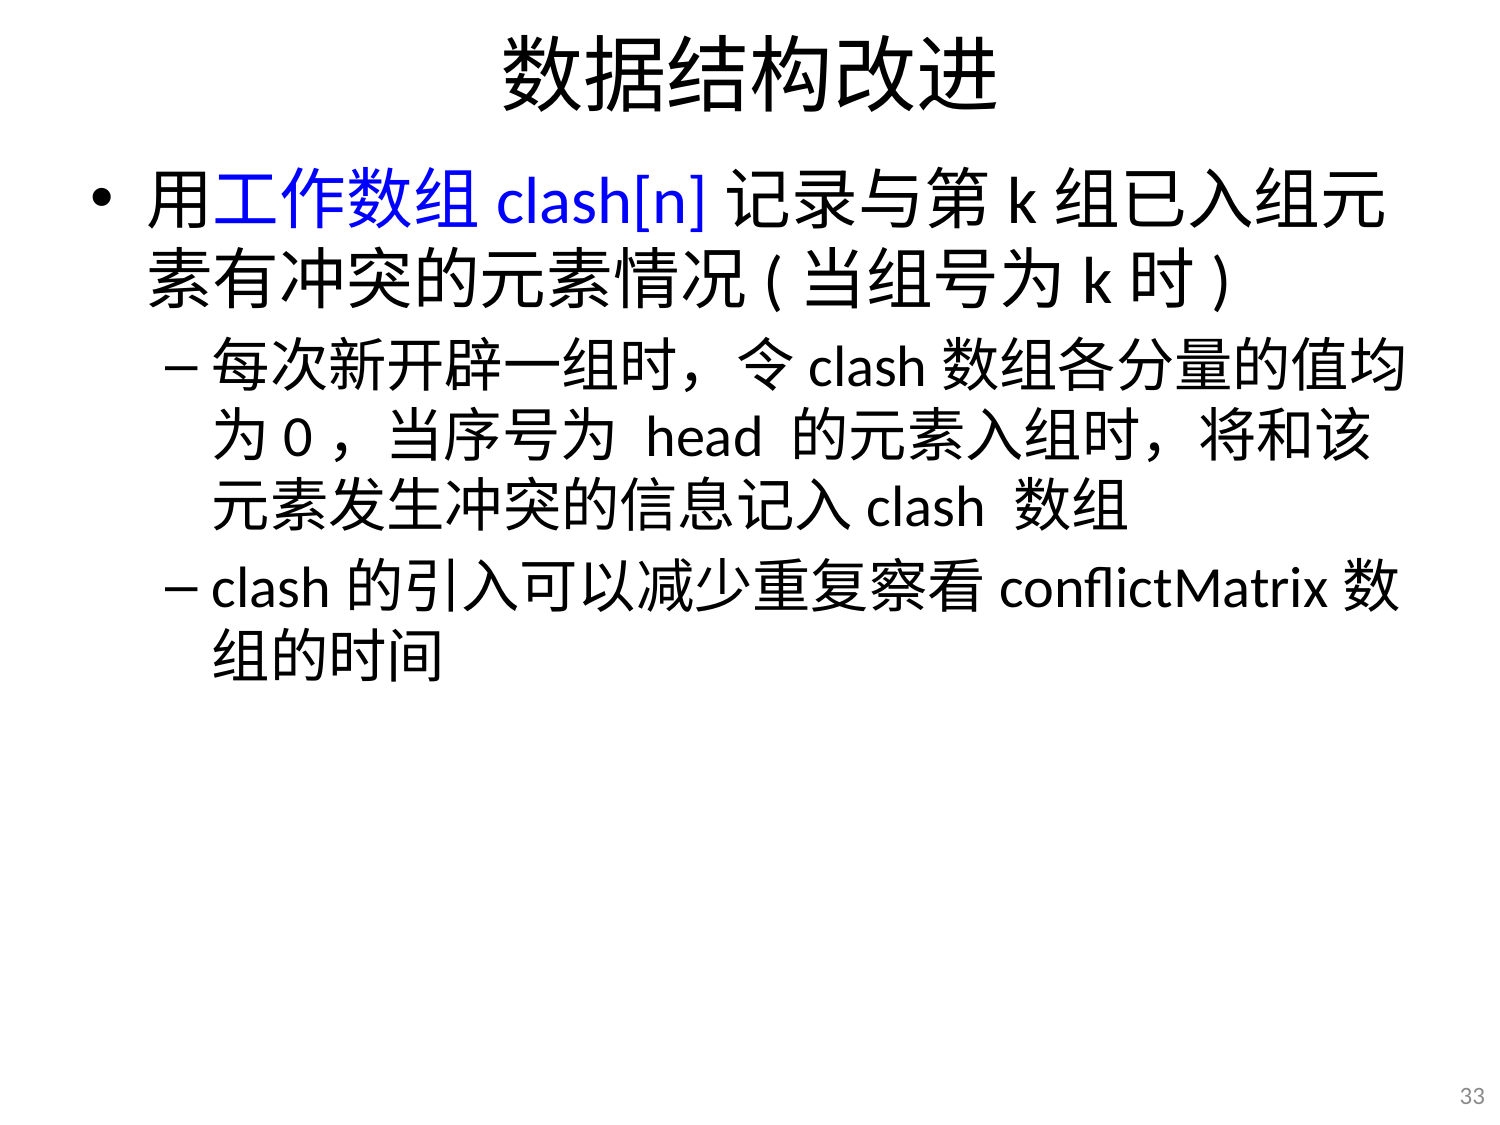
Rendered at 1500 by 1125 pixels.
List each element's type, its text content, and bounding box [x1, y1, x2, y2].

title 数据结构改进 [75, 0, 1425, 149]
list 用工作数组clash[n]记录与第k组已入组元素有冲突的元素情况(当组号为k时) 每次新开辟一组时，令clash数组各分量的值均为0，当序号为 head 的元素入组时，将和该元素发生冲突的信息记入clash 数组 clash的引入可以减少重复察看conflictMatrix数组的时间 [75, 149, 1425, 1106]
slide_number 33 [1435, 1065, 1500, 1125]
